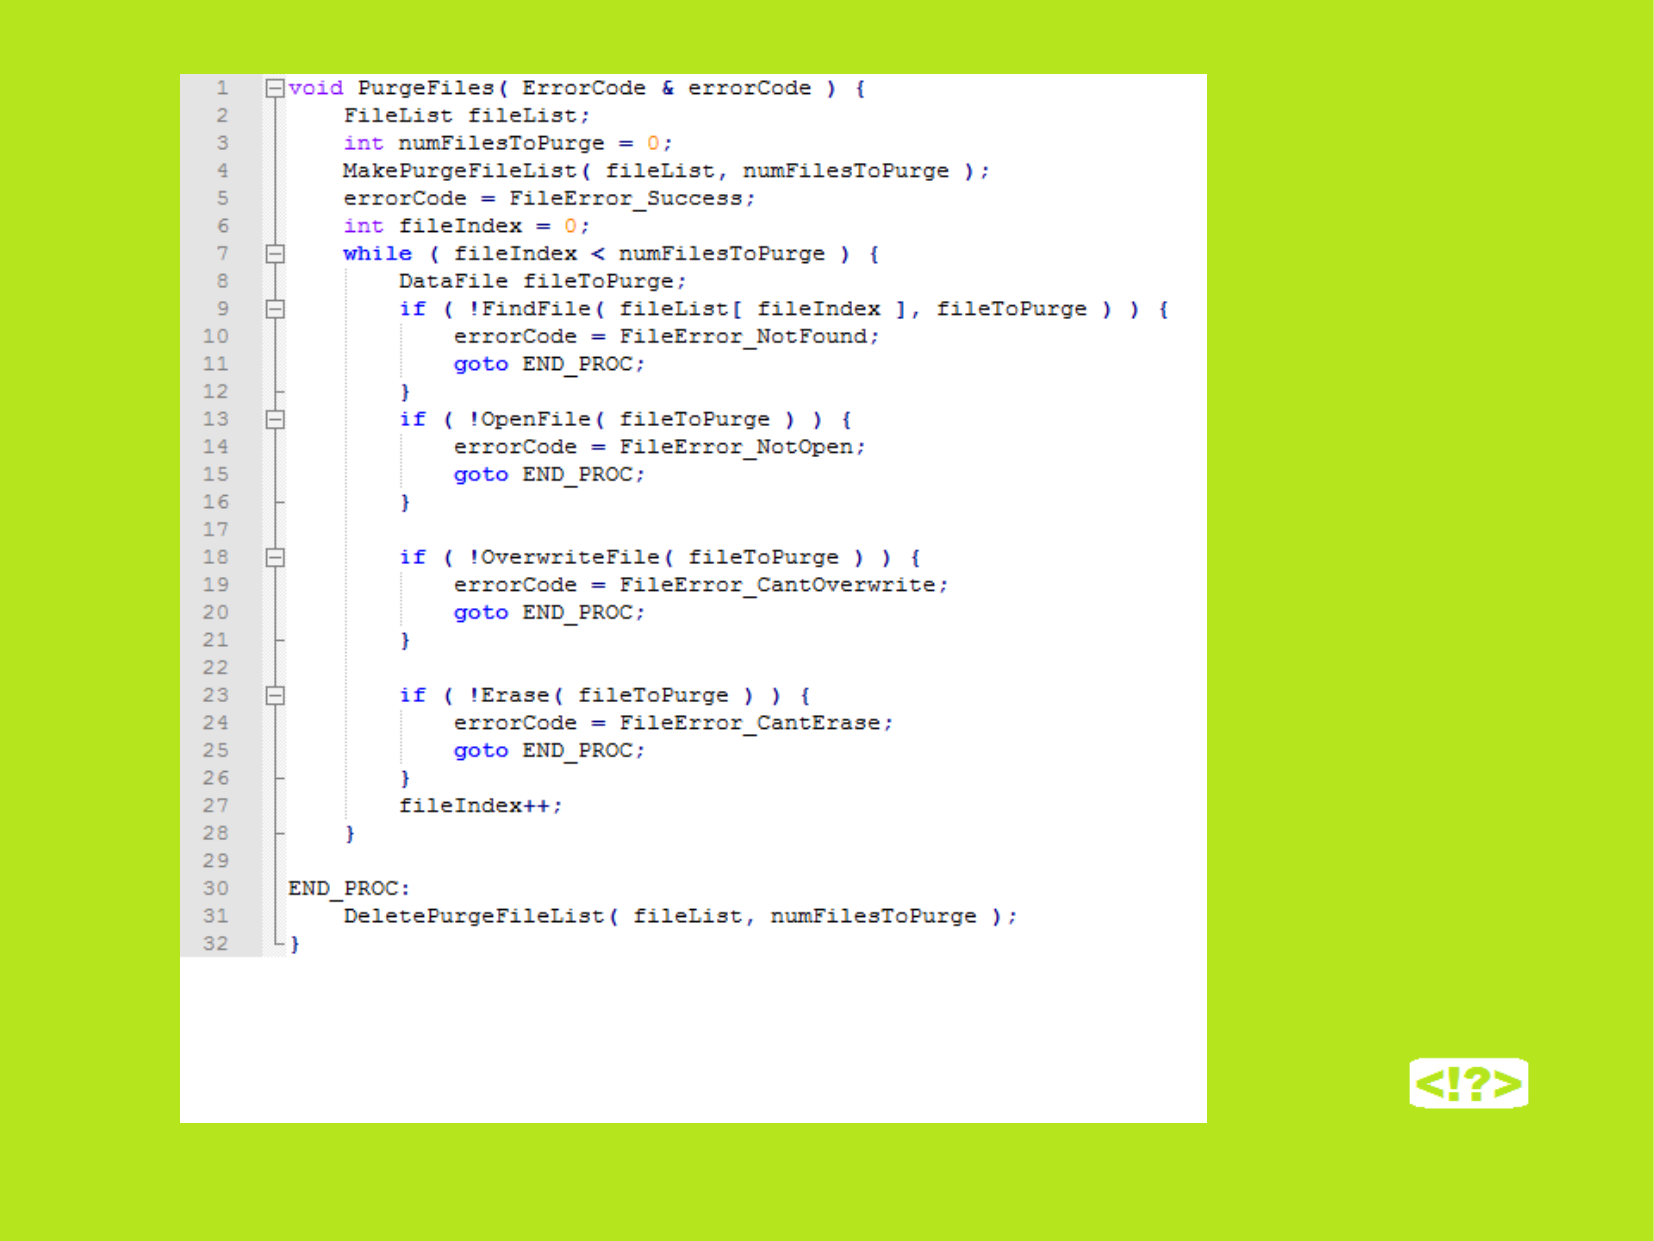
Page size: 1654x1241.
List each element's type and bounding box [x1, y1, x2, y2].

text_box [0, 0, 1654, 1241]
picture [1394, 1041, 1546, 1126]
picture [179, 74, 1207, 1123]
